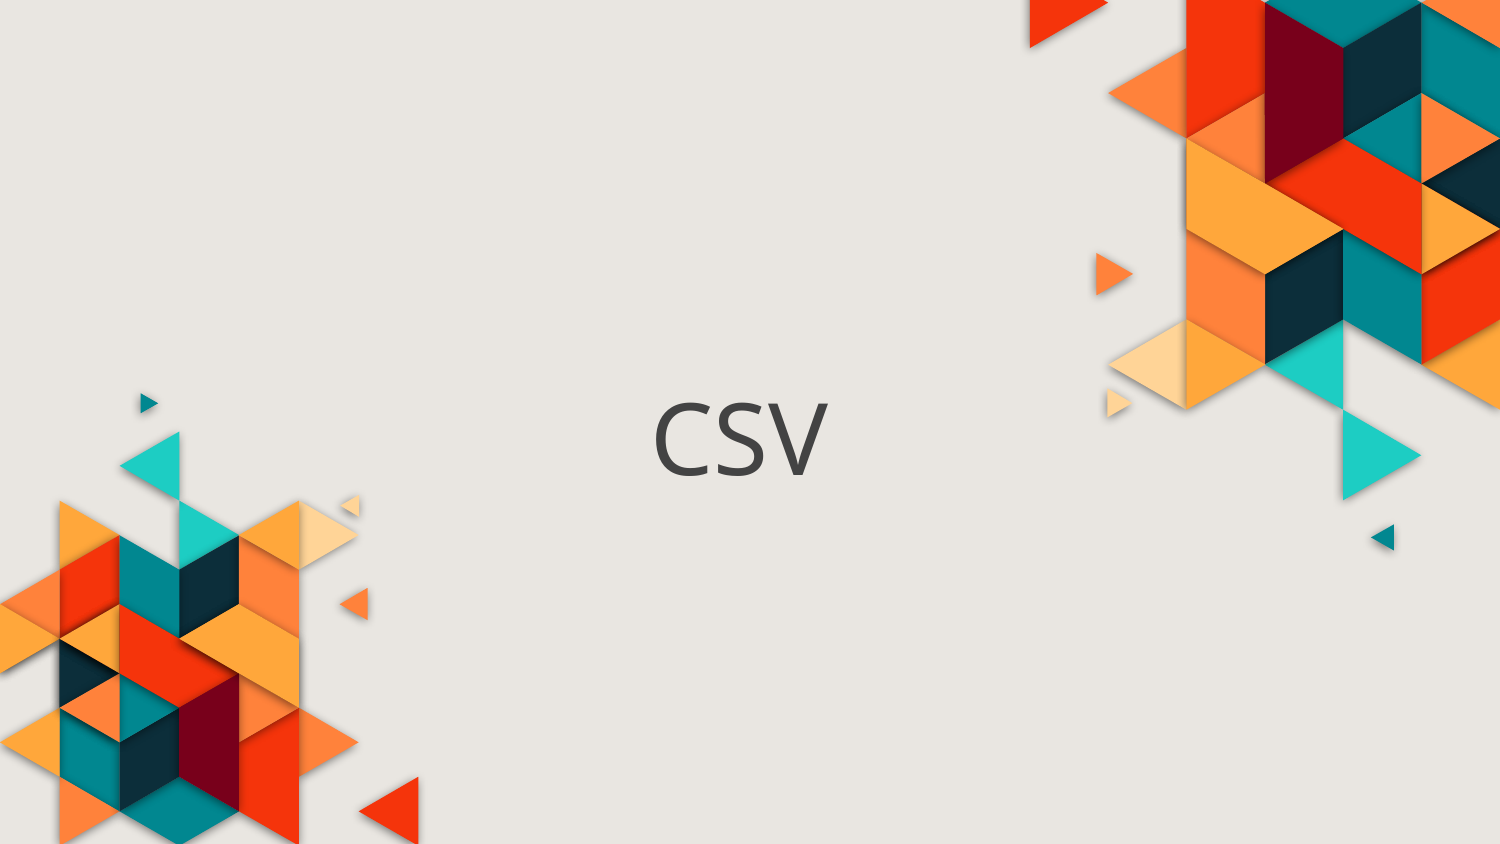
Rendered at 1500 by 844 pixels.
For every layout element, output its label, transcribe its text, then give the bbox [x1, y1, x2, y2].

text_box CSV [349, 226, 1131, 511]
